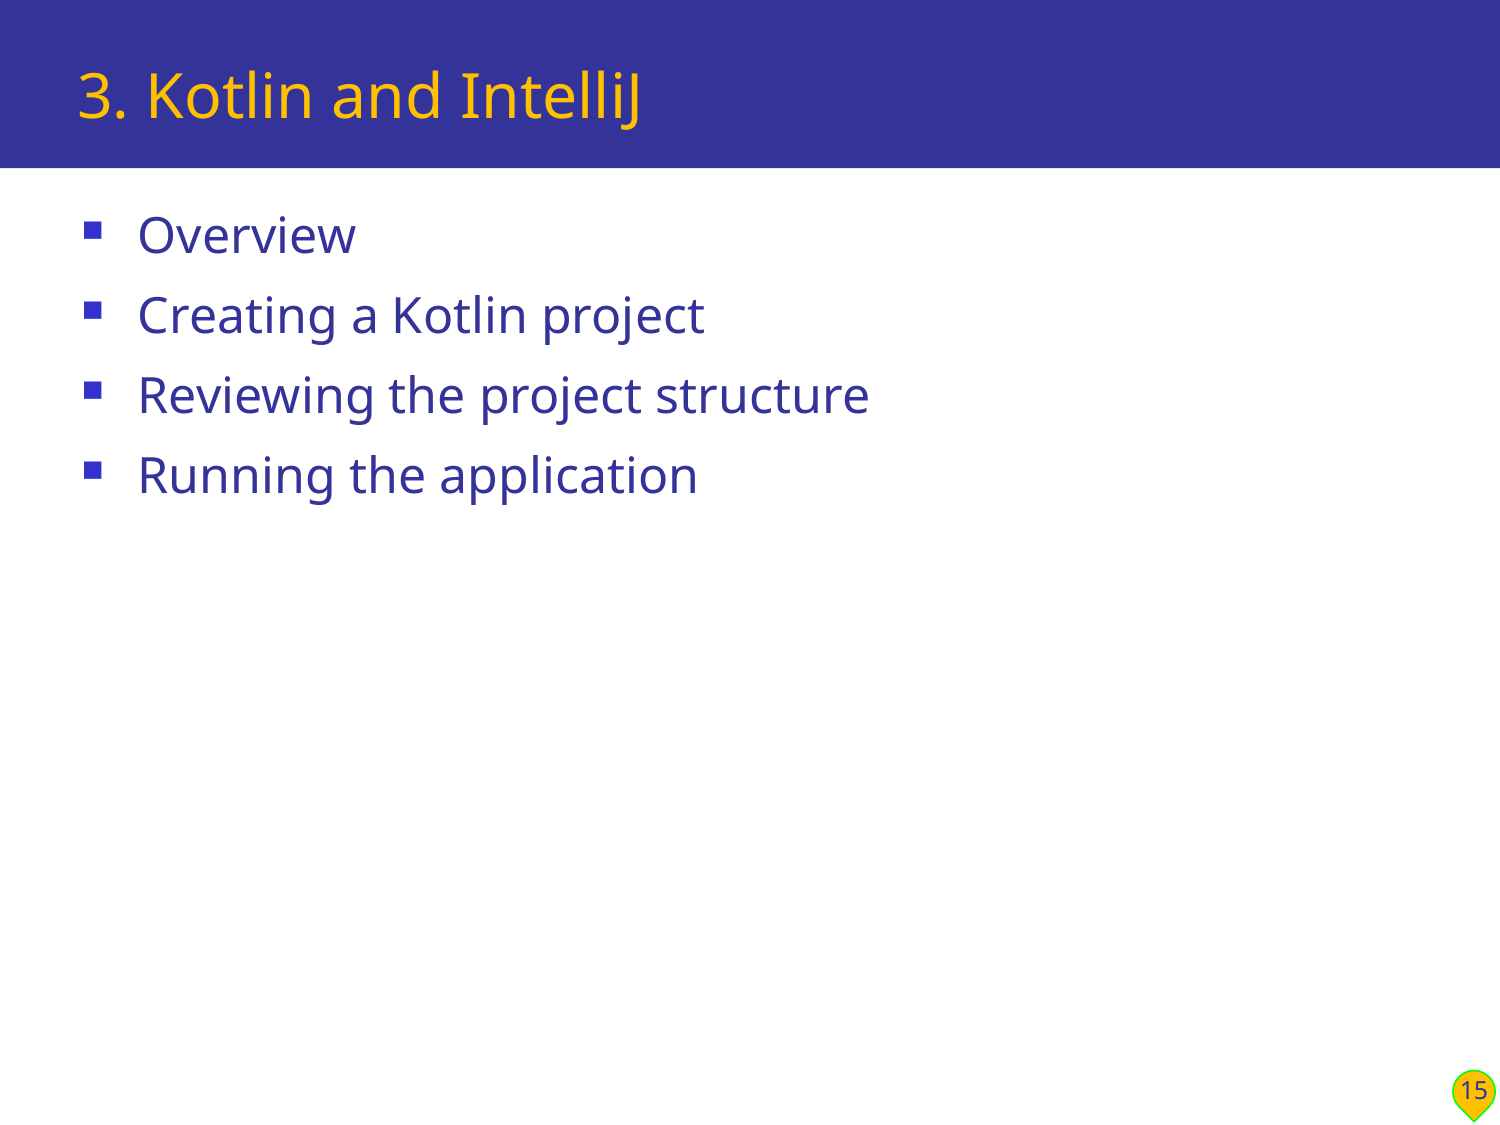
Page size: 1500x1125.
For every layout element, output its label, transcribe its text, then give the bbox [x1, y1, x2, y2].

footer 15 [1431, 1040, 1500, 1117]
title 3. Kotlin and IntelliJ [61, 24, 1465, 139]
list Overview Creating a Kotlin project Reviewing the project structure Running the application [66, 196, 1460, 1071]
